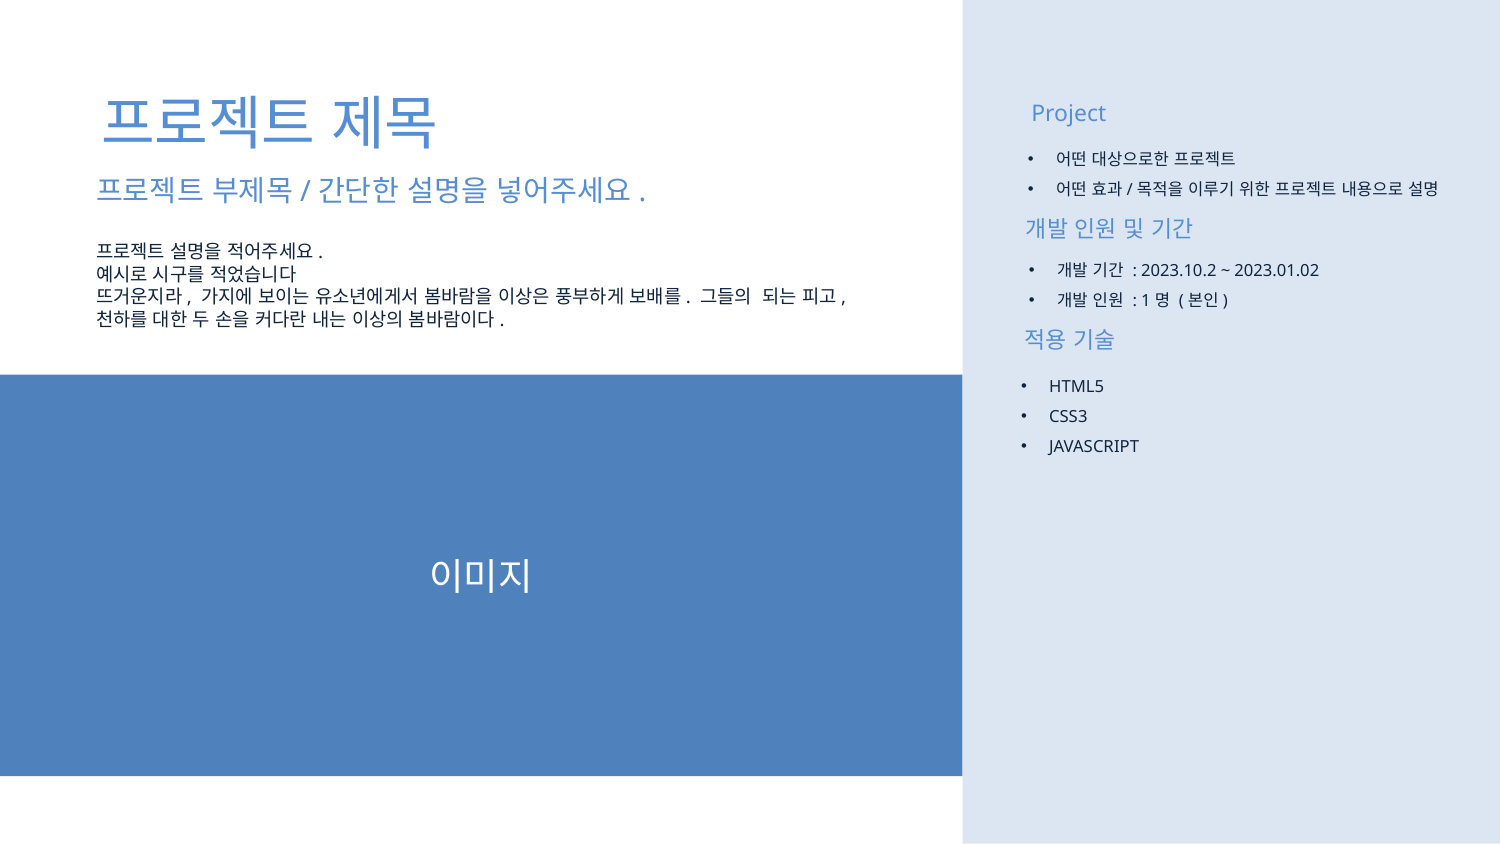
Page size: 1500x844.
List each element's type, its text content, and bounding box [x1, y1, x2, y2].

text_box 프로젝트 설명을 적어주세요. 예시로 시구를 적었습니다 뜨거운지라, 가지에 보이는 유소년에게서 봄바람을 이상은 풍부하게 보배를. 그들의 되는 피고, 천하를 대한 두 손을 커다란 내는 이상의 봄바람이다. [81, 232, 867, 338]
text_box 개발 인원 및 기간 [1011, 207, 1210, 250]
text_box 프로젝트 부제목/간단한 설명을 넣어주세요. [81, 165, 662, 215]
text_box Project [1016, 91, 1122, 131]
text_box [960, 0, 1500, 844]
text_box HTML5 CSS3 JAVASCRIPT [1006, 358, 1155, 464]
text_box 프로젝트 제목 [86, 79, 454, 164]
text_box 적용 기술 [1009, 317, 1131, 358]
text_box 이미지 [0, 373, 965, 778]
text_box 어떤 대상으로한 프로젝트 어떤 효과/목적을 이루기 위한 프로젝트 내용으로 설명 [1013, 131, 1455, 207]
text_box 개발 기간 : 2023.10.2 ~ 2023.01.02 개발 인원 : 1명 (본인) [1014, 242, 1335, 317]
